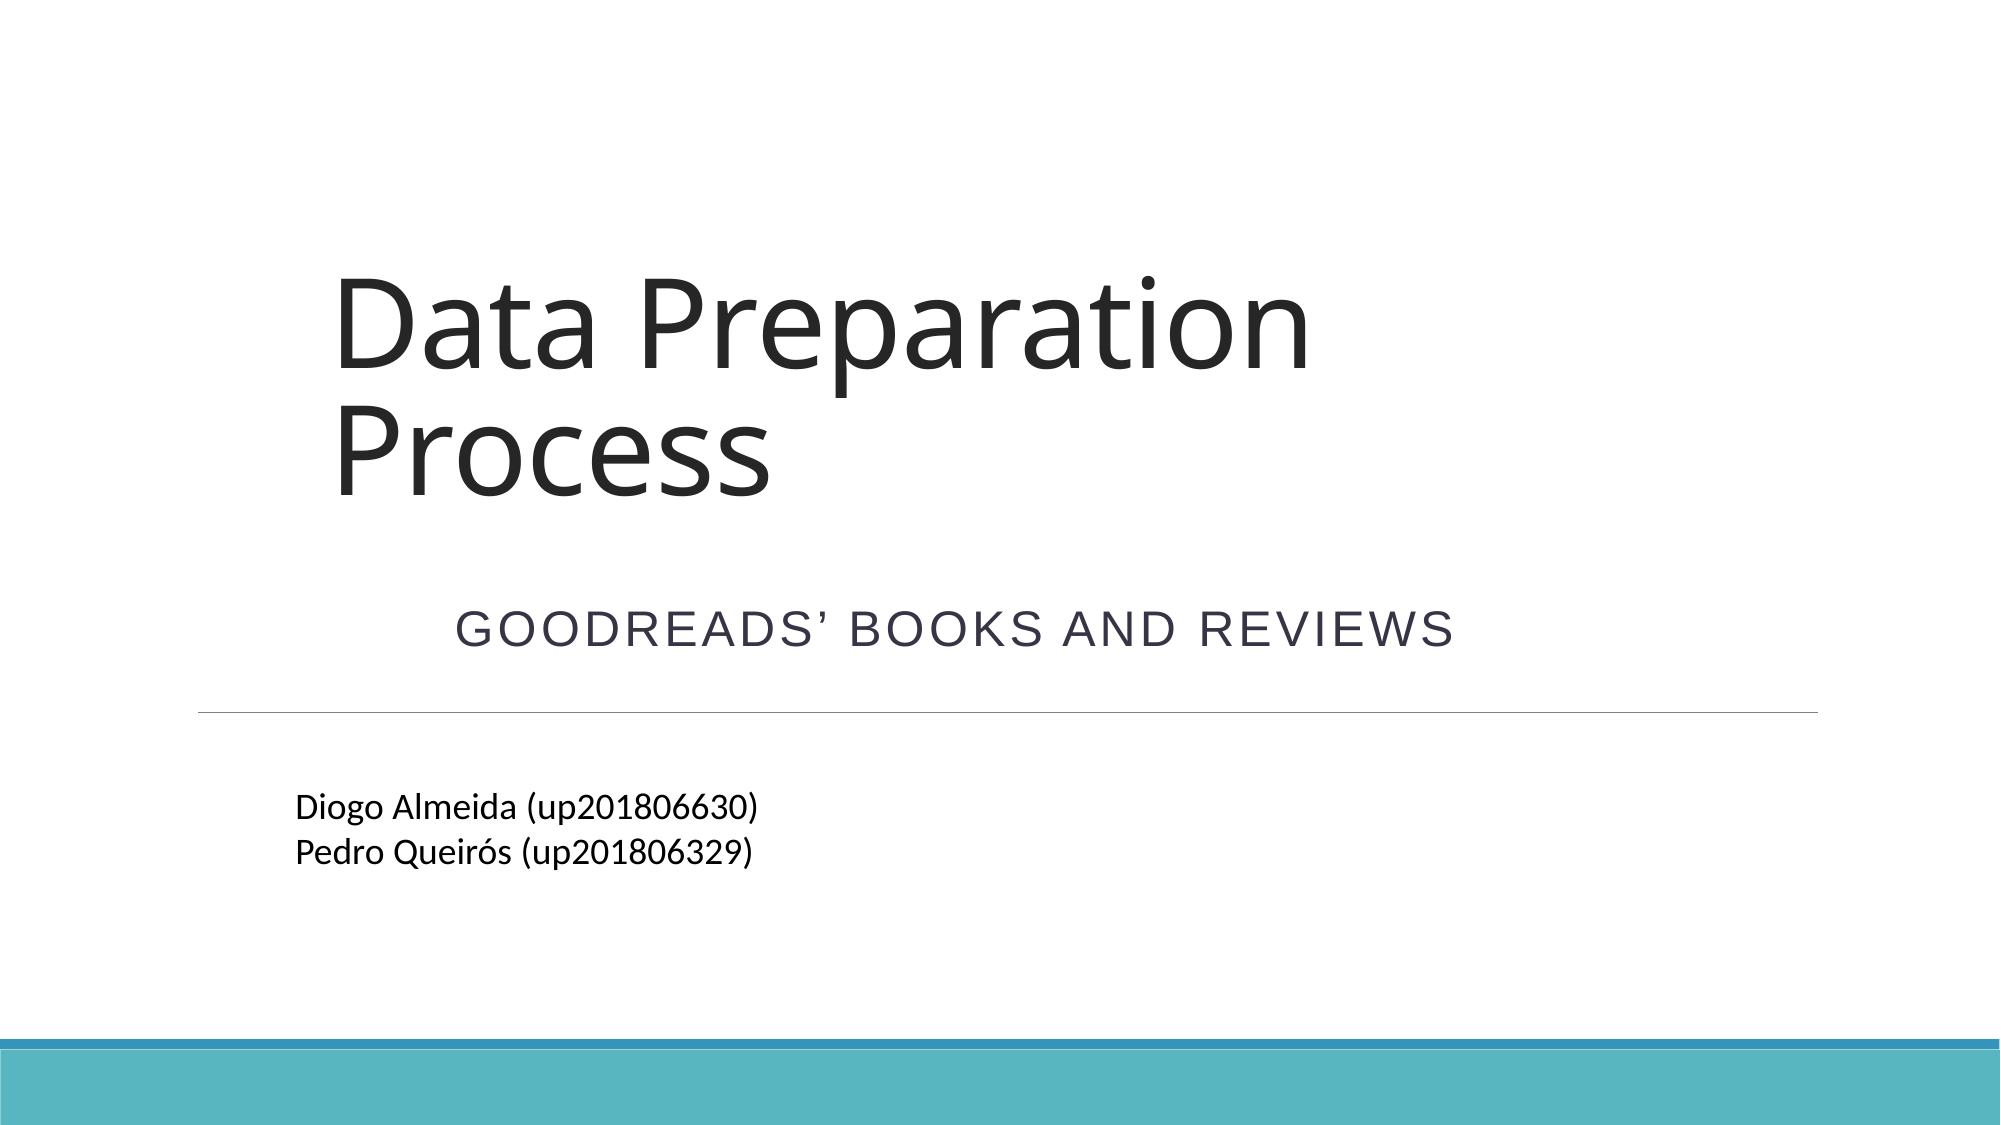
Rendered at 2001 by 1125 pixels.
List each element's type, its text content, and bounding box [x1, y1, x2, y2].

title Data Preparation Process [314, 184, 1686, 529]
subtitle Goodreads’ Books and Reviews [439, 596, 1561, 775]
text_box Diogo Almeida (up201806630) Pedro Queirós (up201806329) [280, 774, 873, 880]
